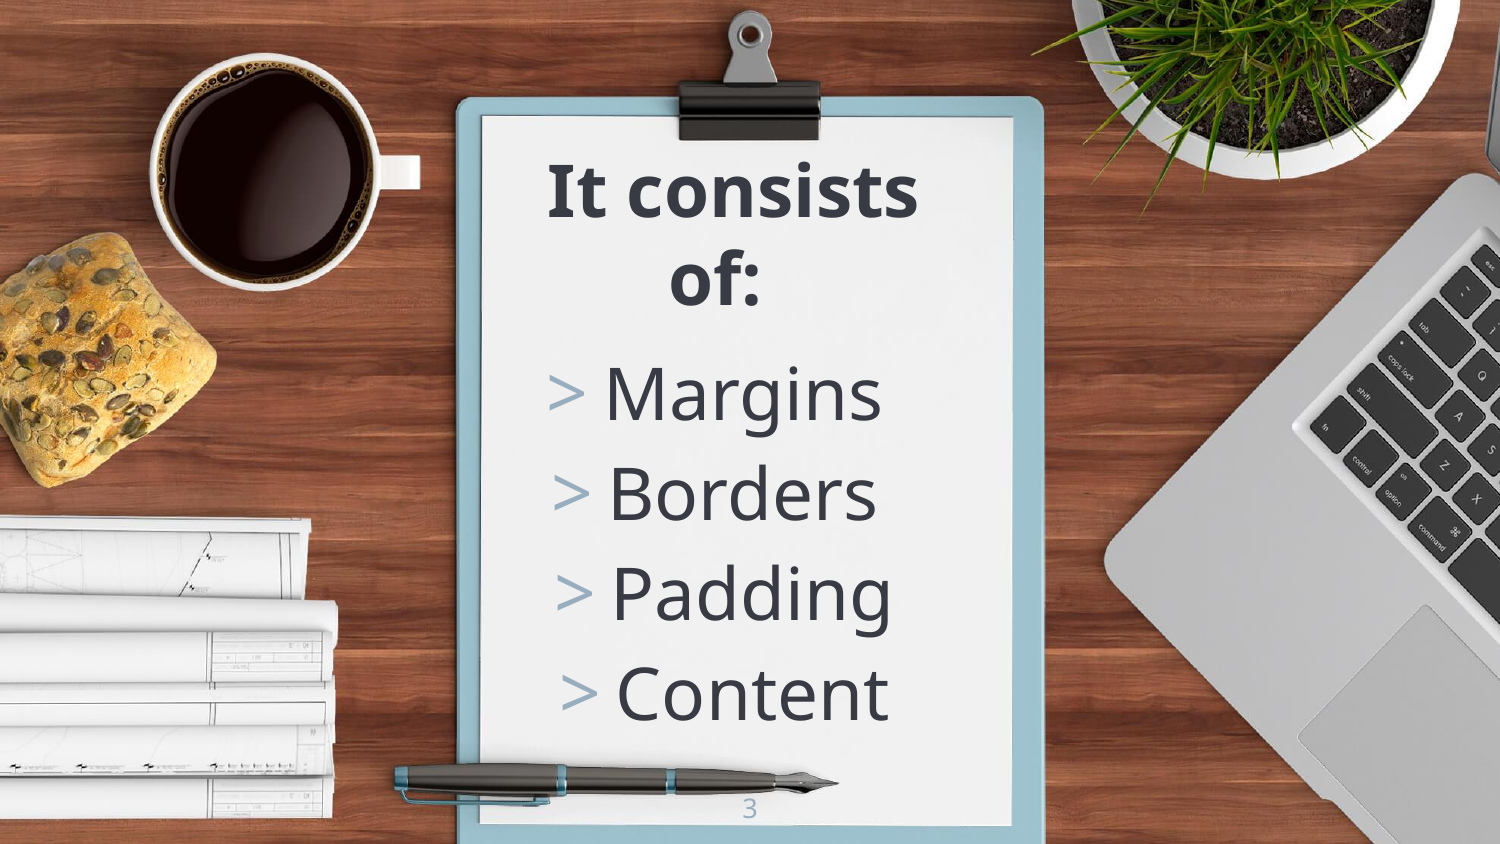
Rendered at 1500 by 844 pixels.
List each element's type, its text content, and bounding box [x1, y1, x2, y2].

picture [0, 0, 1500, 844]
slide_number 3 [705, 775, 795, 844]
list It consists of: Margins Borders Padding Content [487, 145, 963, 735]
